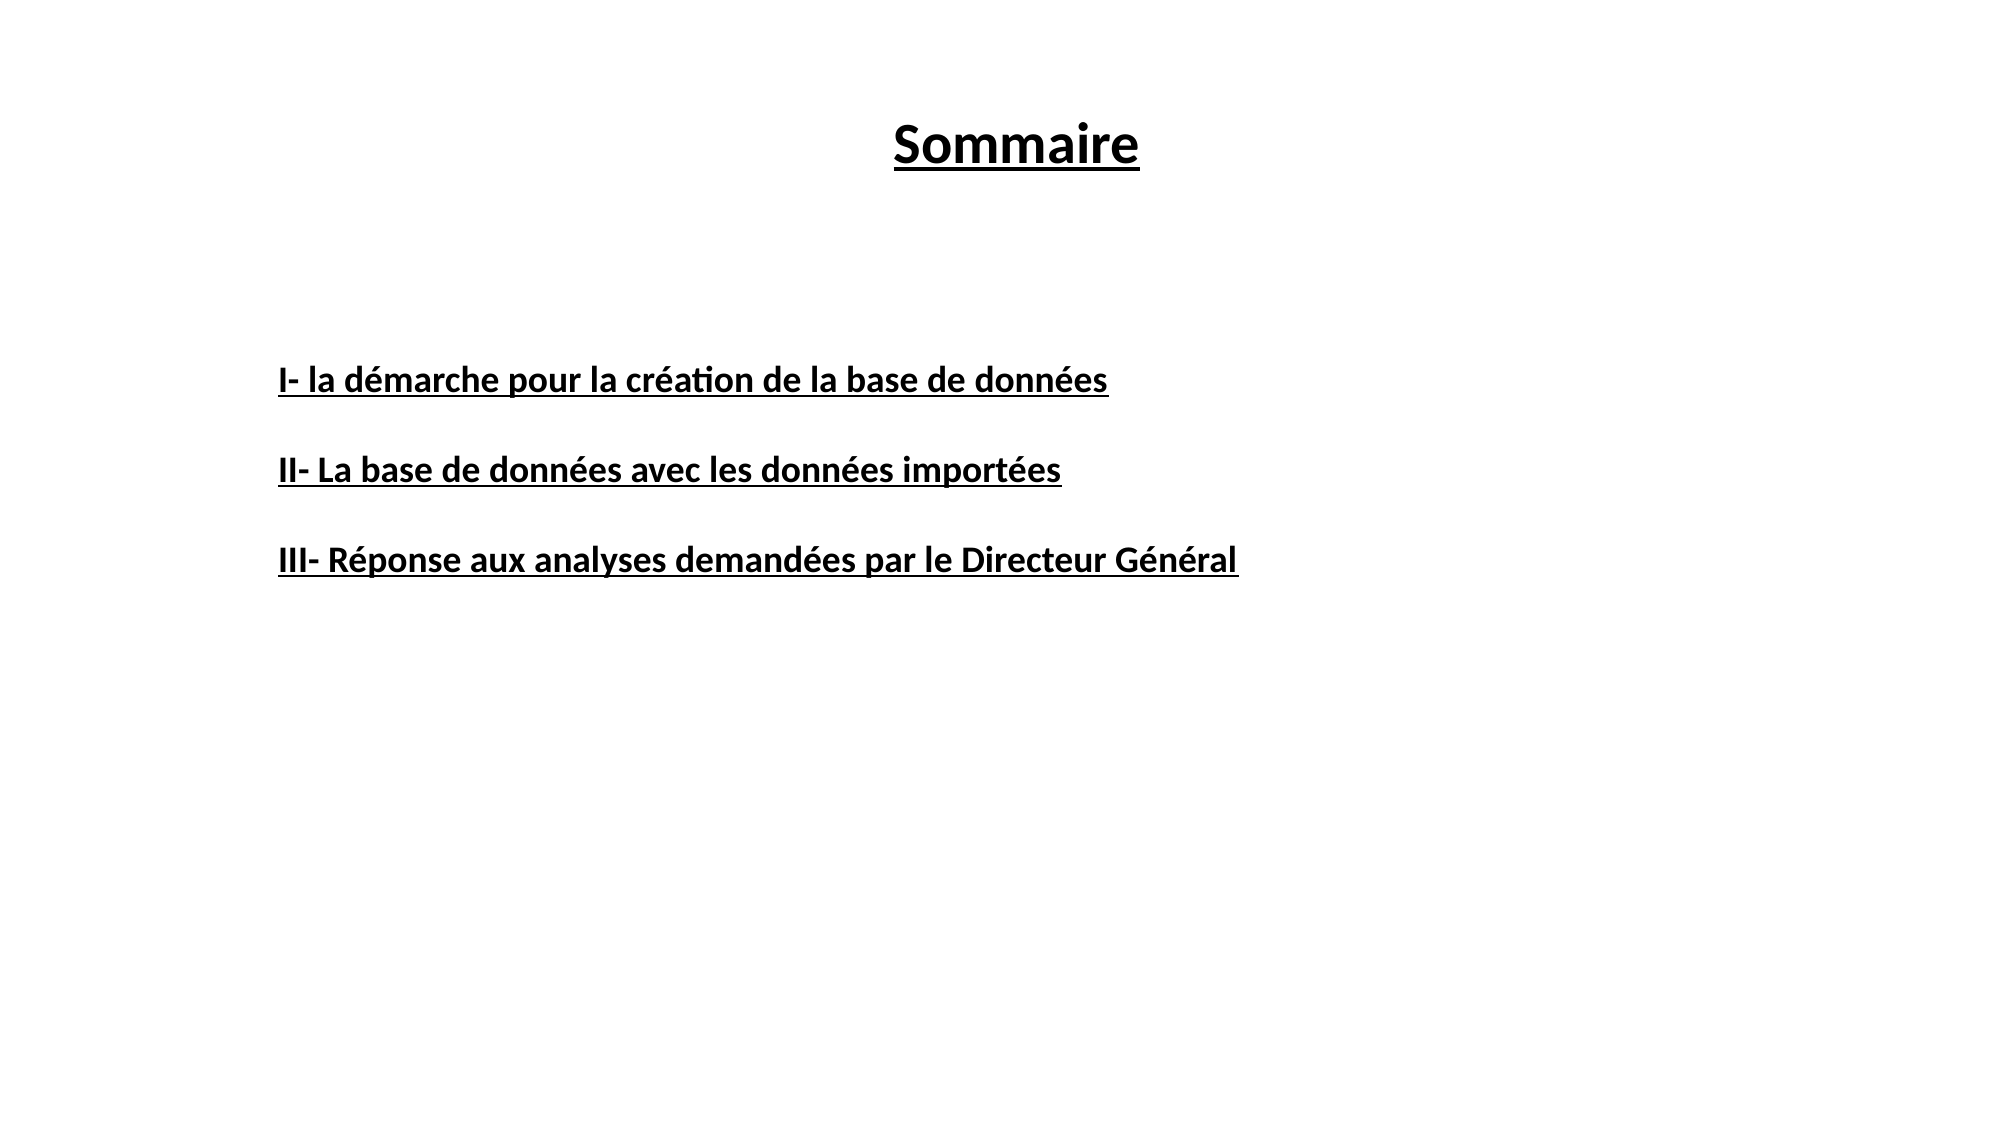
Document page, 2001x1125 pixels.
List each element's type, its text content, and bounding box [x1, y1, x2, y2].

text_box Sommaire I- la démarche pour la création de la base de données II- La base de données avec les données importées III- Réponse aux analyses demandées par le Directeur Général [263, 97, 1771, 858]
